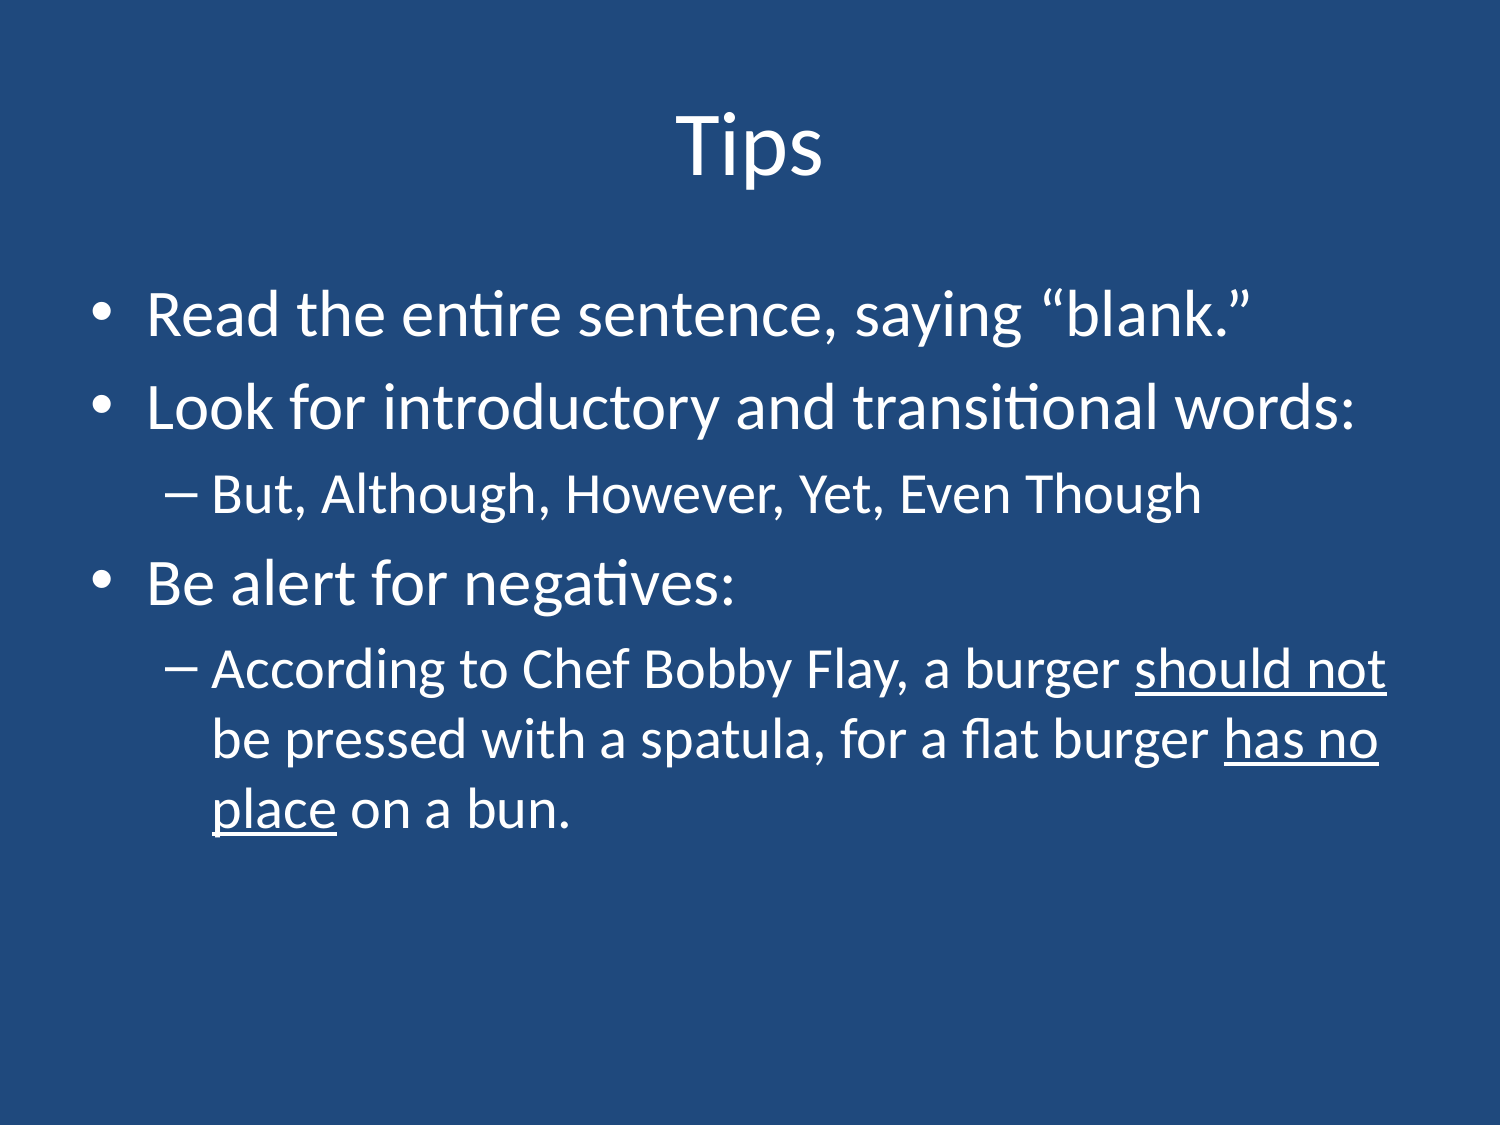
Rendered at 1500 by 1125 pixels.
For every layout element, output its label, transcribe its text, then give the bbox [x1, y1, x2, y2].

title Tips [75, 45, 1425, 233]
list Read the entire sentence, saying “blank.” Look for introductory and transitional words: But, Although, However, Yet, Even Though Be alert for negatives: According to Chef Bobby Flay, a burger should not be pressed with a spatula, for a flat burger has no place on a bun. [75, 262, 1425, 1005]
